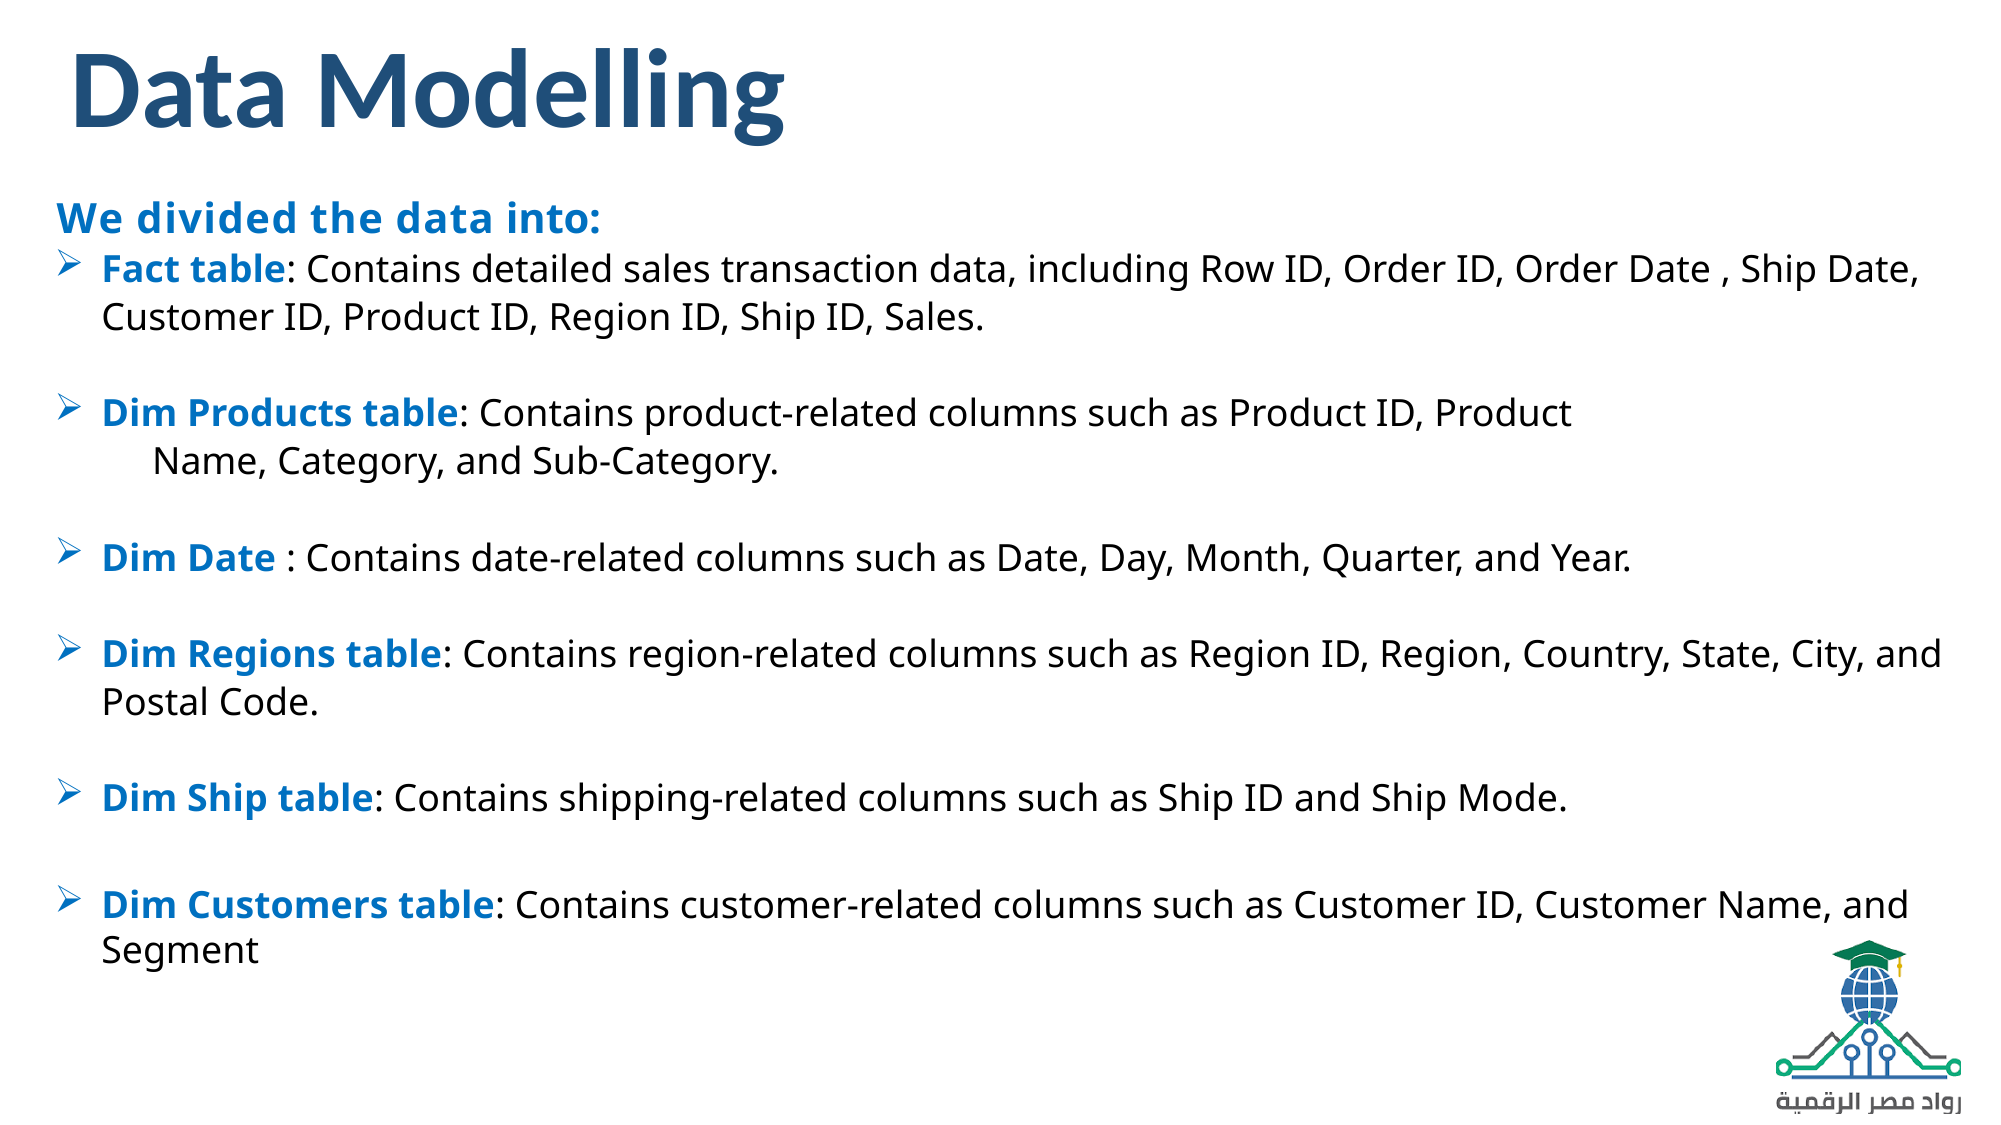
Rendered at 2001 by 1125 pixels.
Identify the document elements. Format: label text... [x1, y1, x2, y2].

picture [1776, 940, 1961, 1114]
text_box We divided the data into: Fact table: Contains detailed sales transaction data, including Row ID, Order ID, Order Date , Ship Date, Customer ID, Product ID, Region ID, Ship ID, Sales. Dim Products table: Contains product-related columns such as Product ID, Product Name, Category, and Sub-Category. Dim Date : Contains date-related columns such as Date, Day, Month, Quarter, and Year. Dim Regions table: Contains region-related columns such as Region ID, Region, Country, State, City, and Postal Code. Dim Ship table: Contains shipping-related columns such as Ship ID and Ship Mode. Dim Customers table: Contains customer-related columns such as Customer ID, Customer Name, and Segment [39, 184, 1961, 979]
text_box Data Modelling [55, 7, 824, 158]
